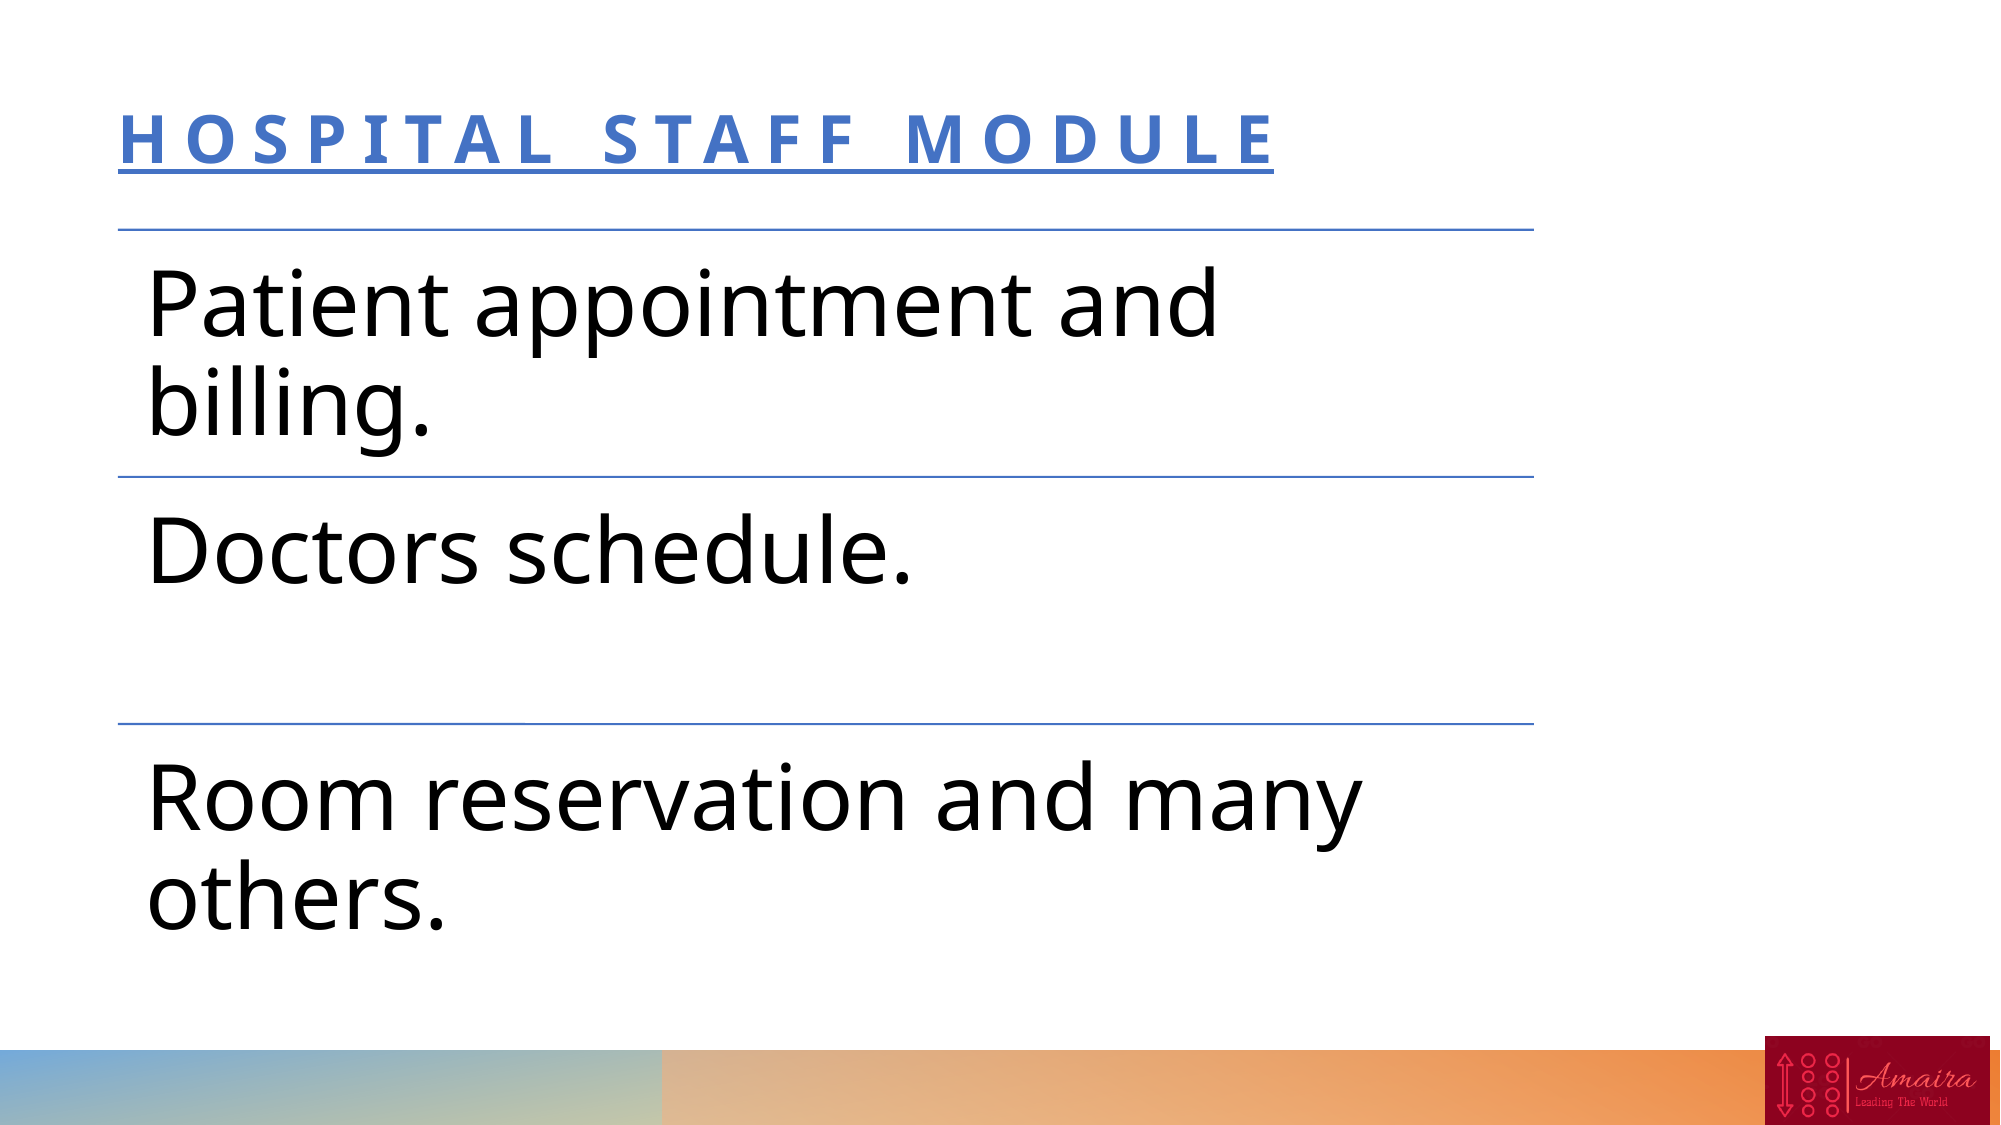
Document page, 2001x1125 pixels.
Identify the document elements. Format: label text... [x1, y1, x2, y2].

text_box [117, 229, 1534, 972]
text_box Hospital Staff Module [117, 97, 1978, 230]
picture [1765, 1036, 1990, 1125]
